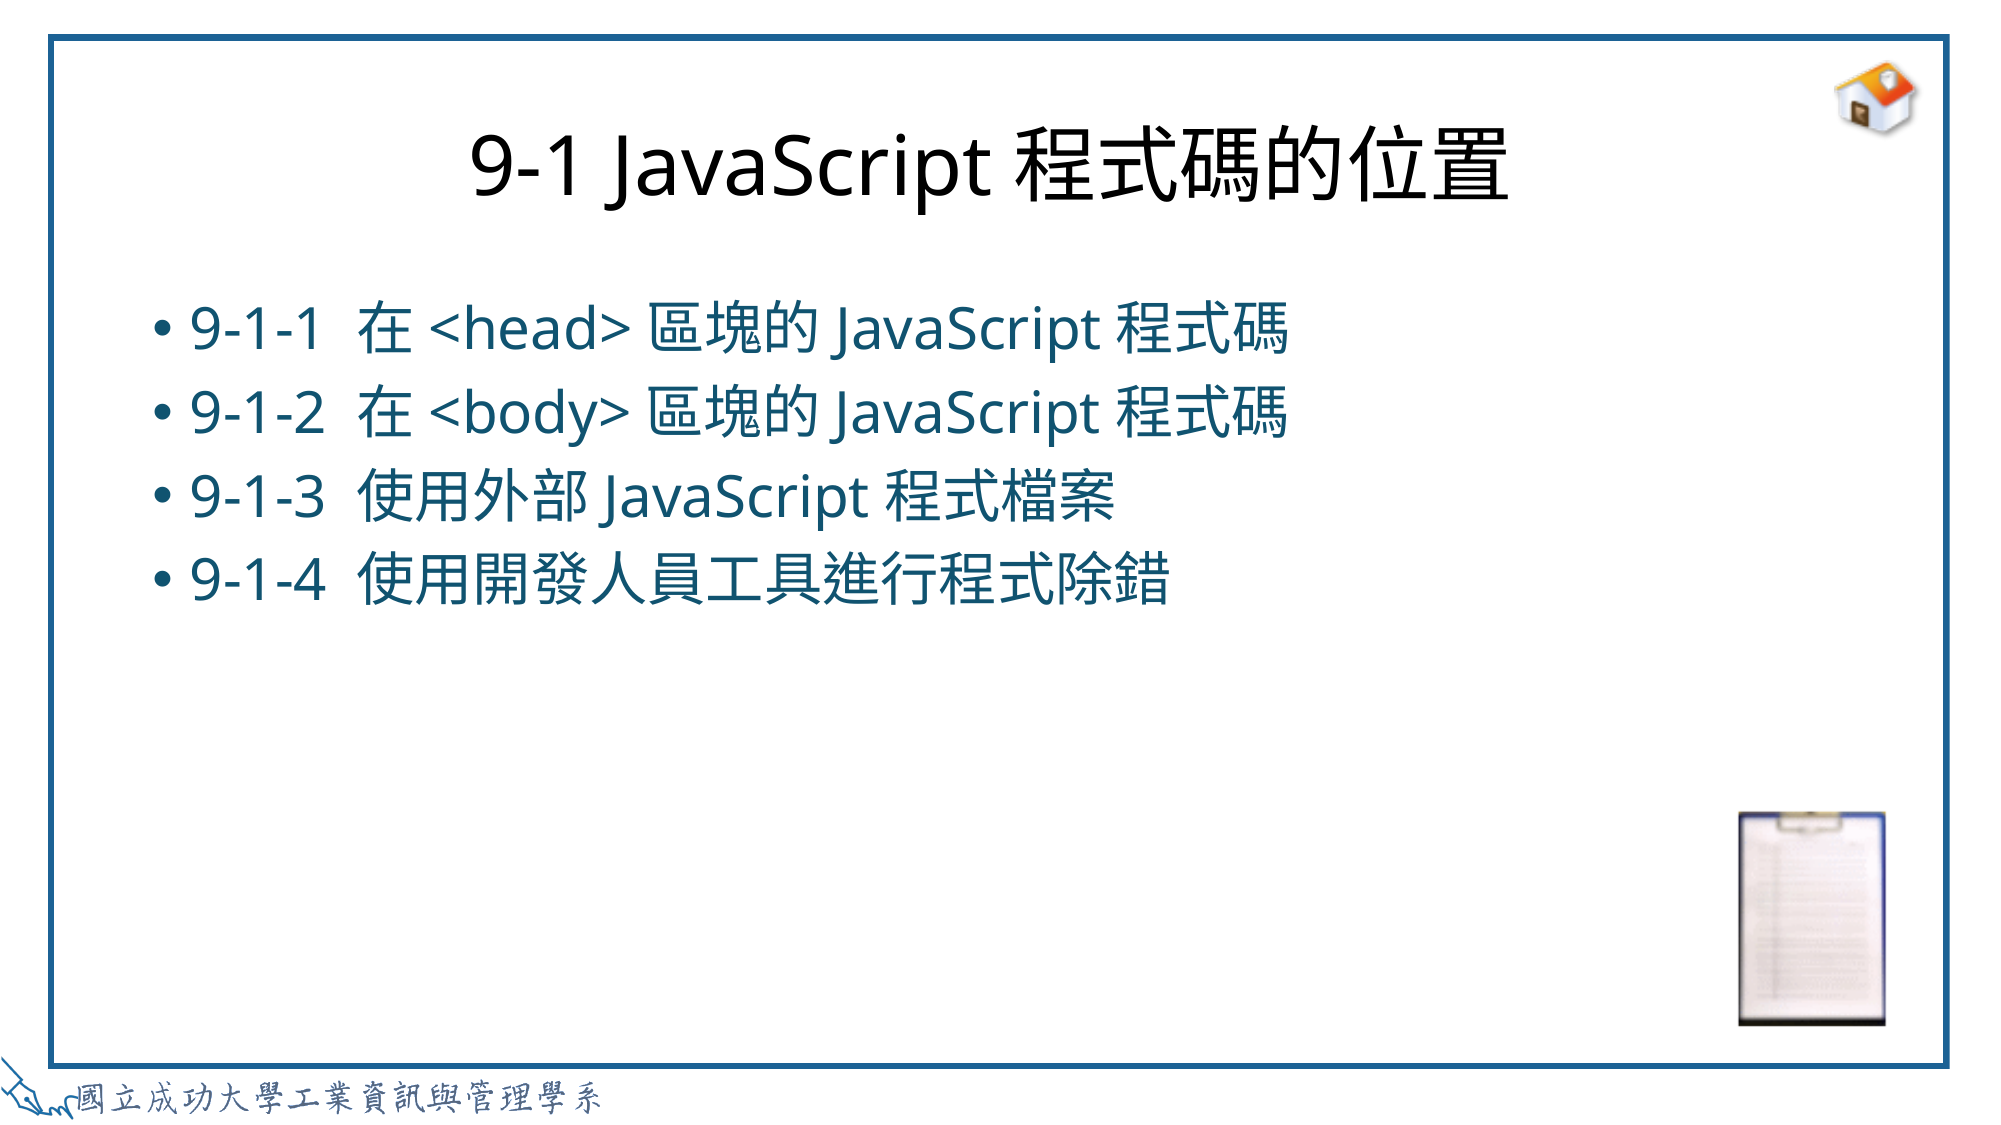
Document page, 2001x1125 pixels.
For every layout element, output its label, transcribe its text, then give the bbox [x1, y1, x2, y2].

title 9-1 JavaScript程式碼的位置 [137, 59, 1863, 278]
list 9-1-1 在<head>區塊的JavaScript程式碼 9-1-2 在<body>區塊的JavaScript程式碼 9-1-3 使用外部JavaScript程式檔案 9-1-4 使用開發人員工具進行程式除錯 [137, 291, 1863, 1006]
picture [0, 1049, 80, 1125]
picture [1693, 790, 1928, 1051]
picture [1829, 55, 1928, 144]
